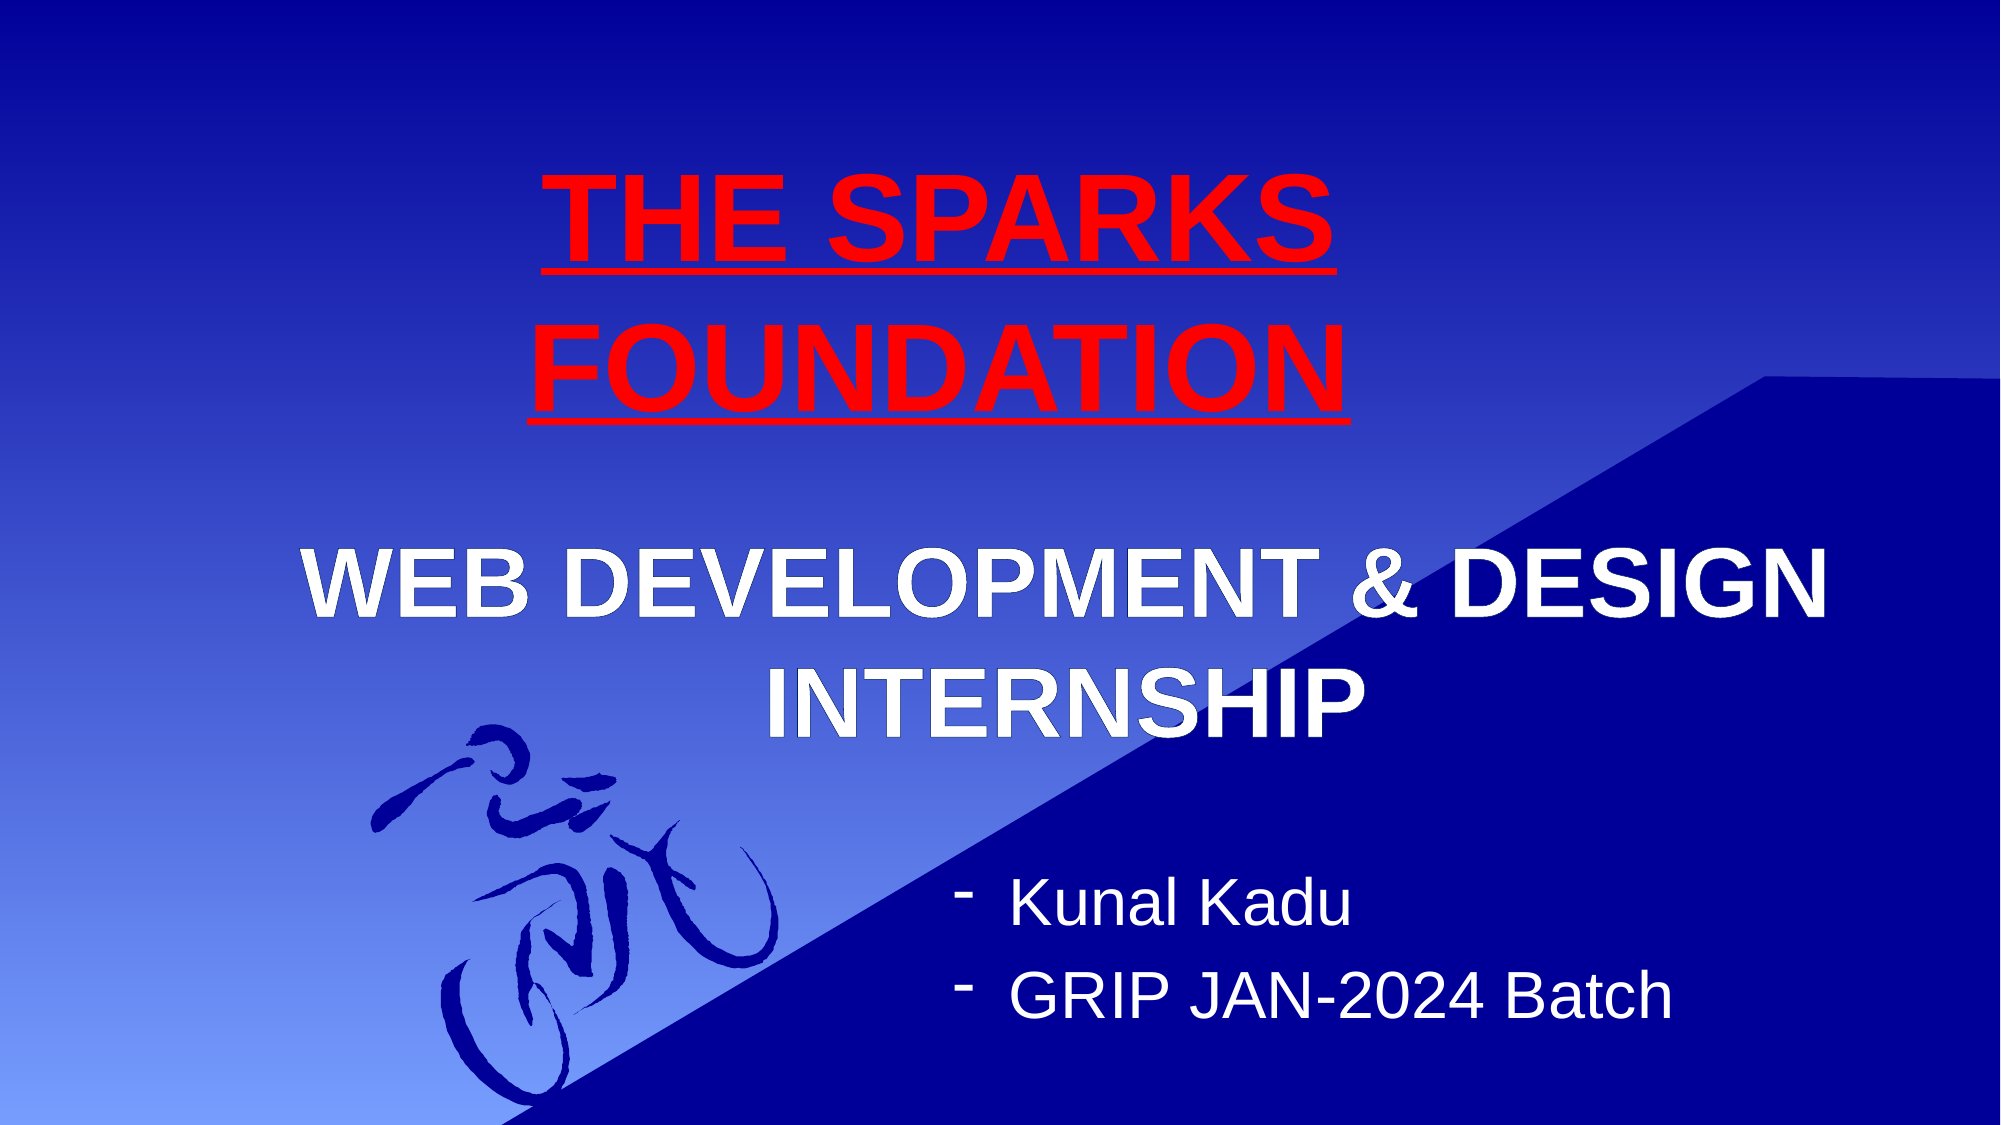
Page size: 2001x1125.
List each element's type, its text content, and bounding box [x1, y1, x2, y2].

title WEB DEVELOPMENT & DESIGN INTERNSHIP [228, 422, 1904, 852]
subtitle Kunal Kadu GRIP JAN-2024 Batch [740, 784, 1888, 1013]
text_box THE SPARKS FOUNDATION [102, 15, 1776, 445]
